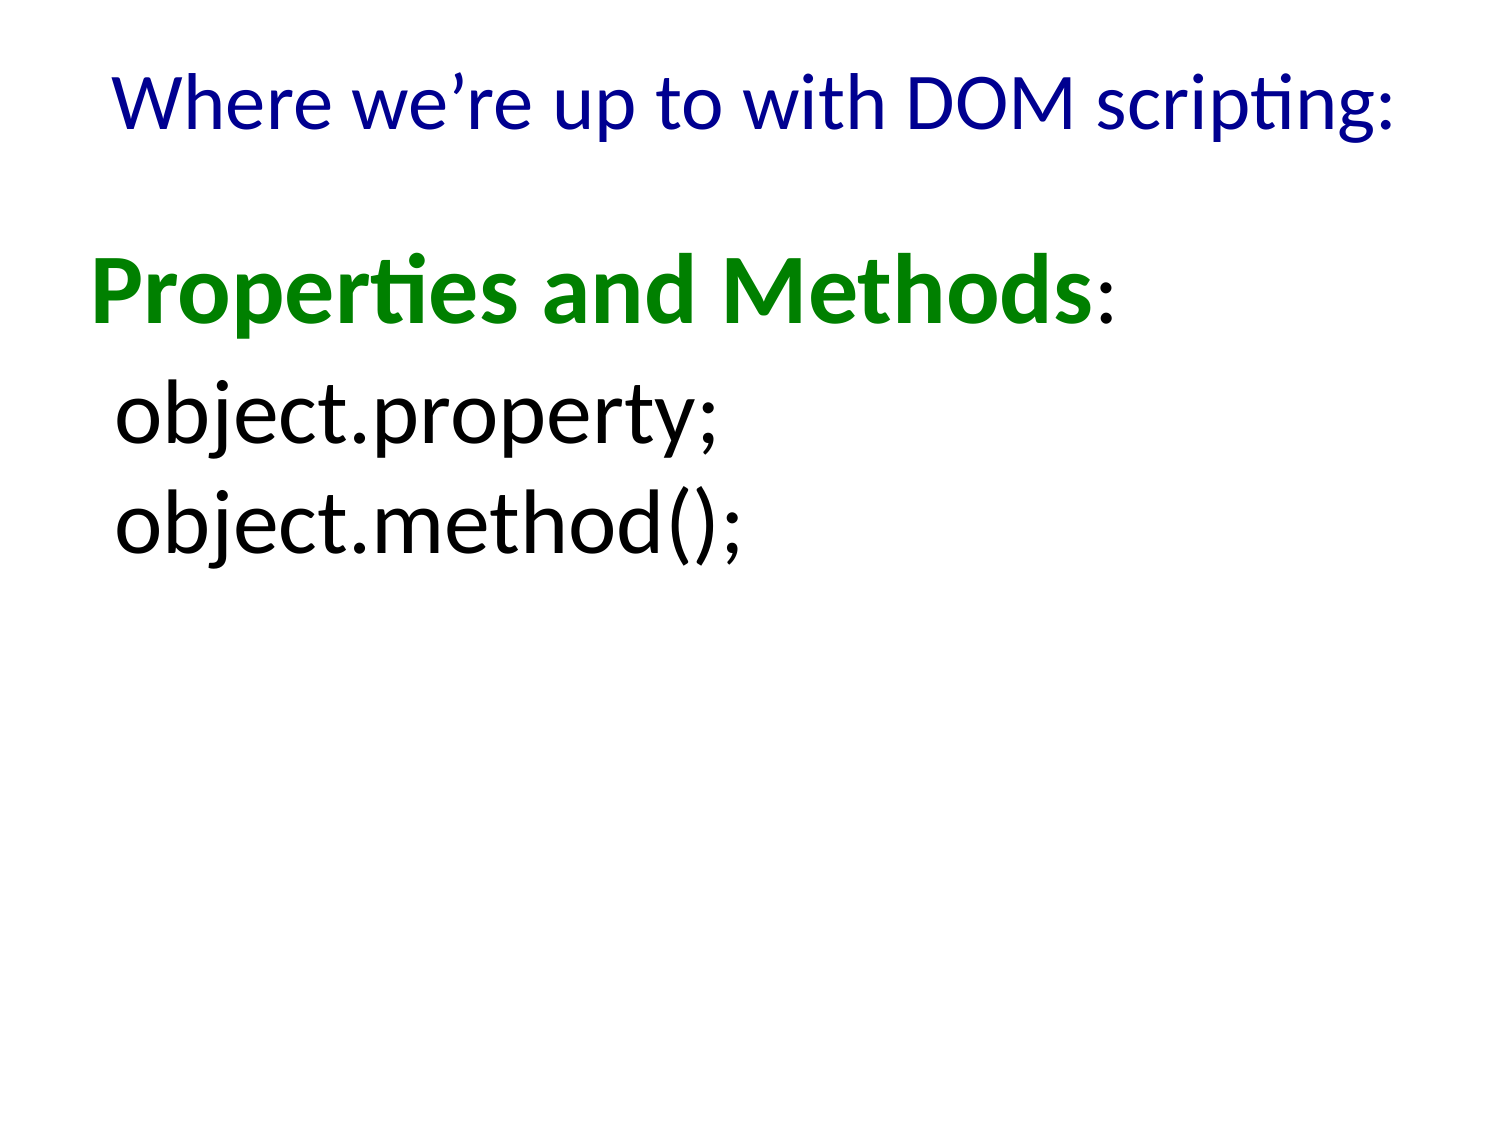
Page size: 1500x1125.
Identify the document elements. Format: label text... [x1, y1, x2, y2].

text_box object.property; object.method(); [99, 344, 1375, 579]
list Properties and Methods: [75, 216, 1425, 364]
title Where we’re up to with DOM scripting: [55, 3, 1456, 191]
